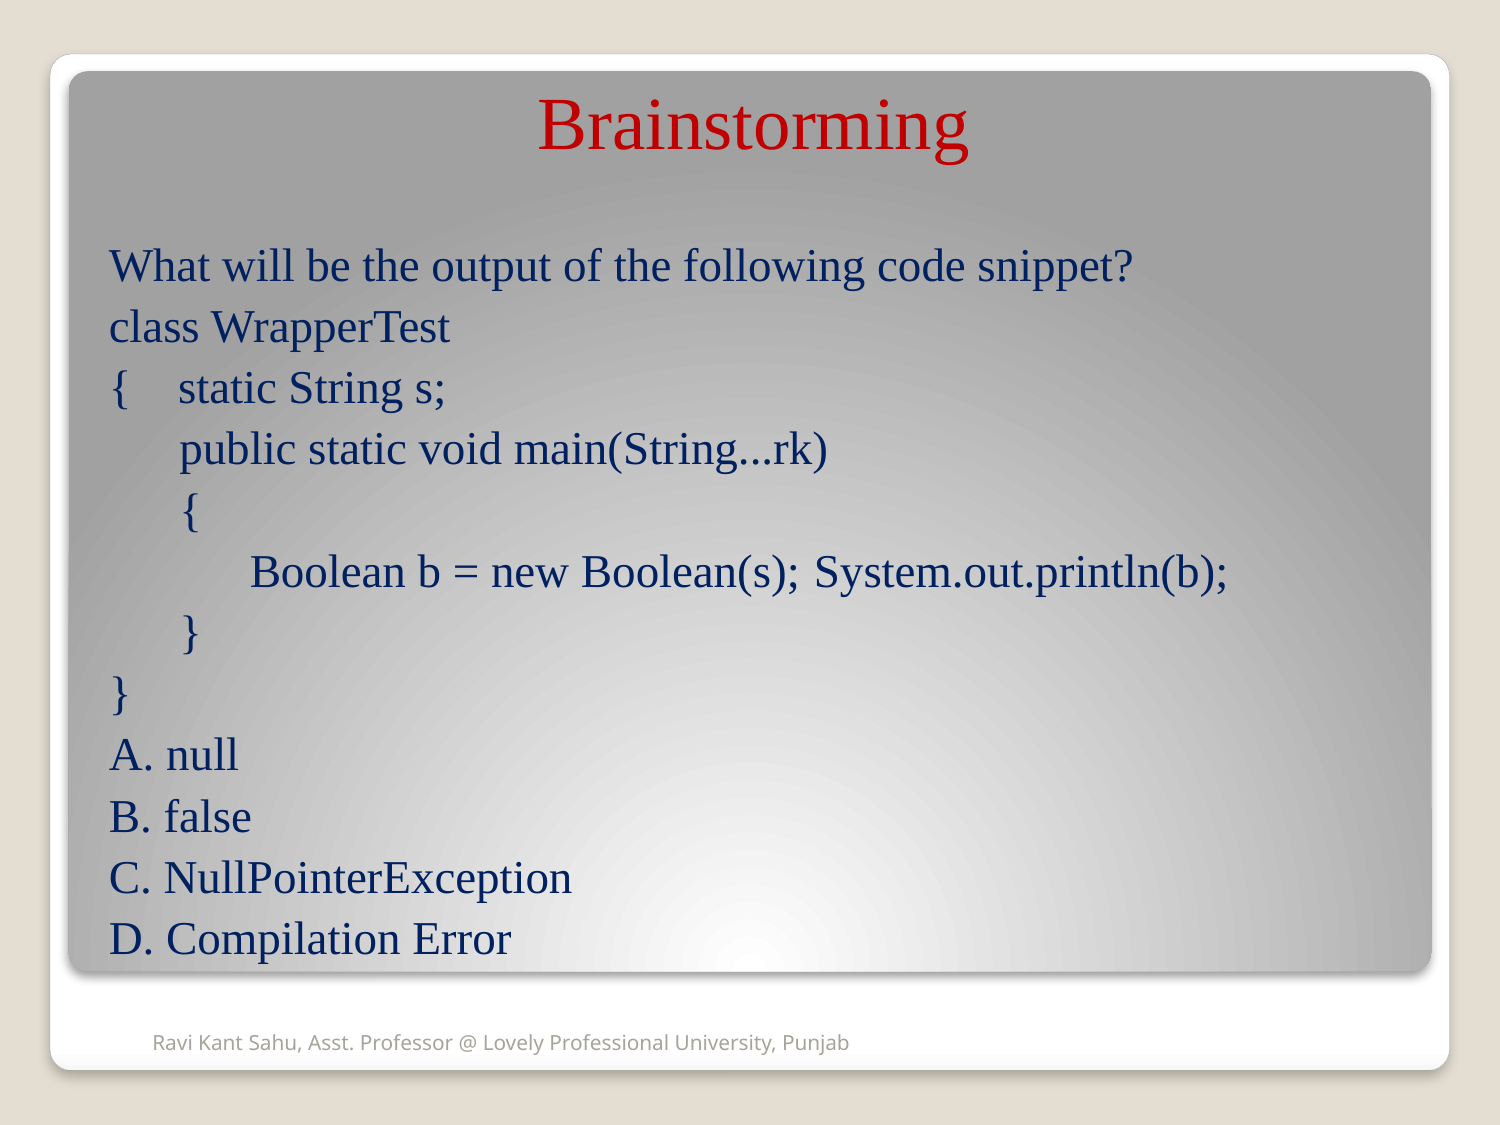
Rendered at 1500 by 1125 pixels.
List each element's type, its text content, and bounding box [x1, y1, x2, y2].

footer Ravi Kant Sahu, Asst. Professor @ Lovely Professional University, Punjab [137, 1002, 1370, 1063]
title Brainstorming [82, 0, 1425, 173]
list What will be the output of the following code snippet? class WrapperTest { static String s; public static void main(String...rk) { Boolean b = new Boolean(s); System.out.println(b); } } A. null B. false C. NullPointerException D. Compilation Error [78, 218, 1422, 975]
